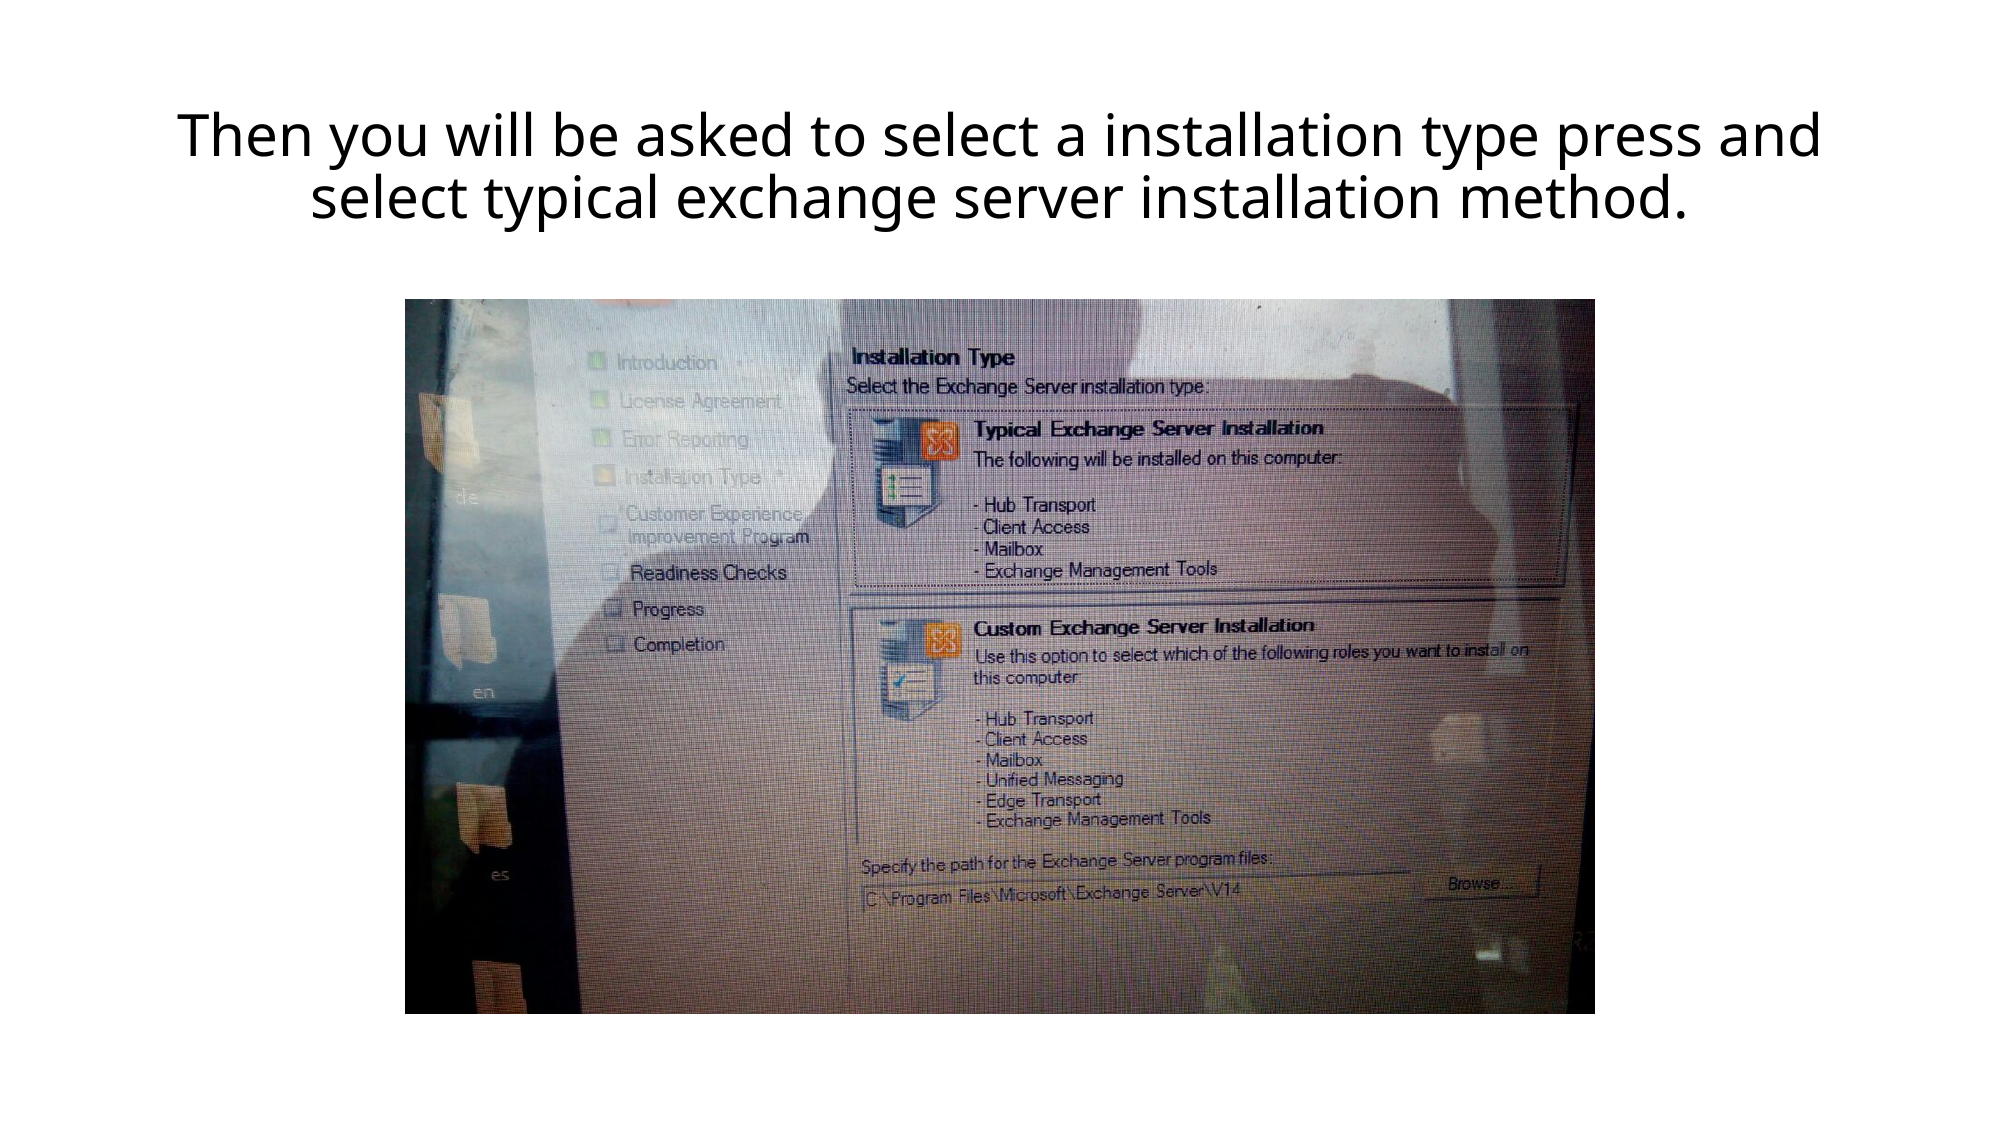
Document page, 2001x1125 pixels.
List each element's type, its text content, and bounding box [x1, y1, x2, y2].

title Then you will be asked to select a installation type press and select typical exchange server installation method. [137, 59, 1863, 278]
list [405, 299, 1595, 1014]
